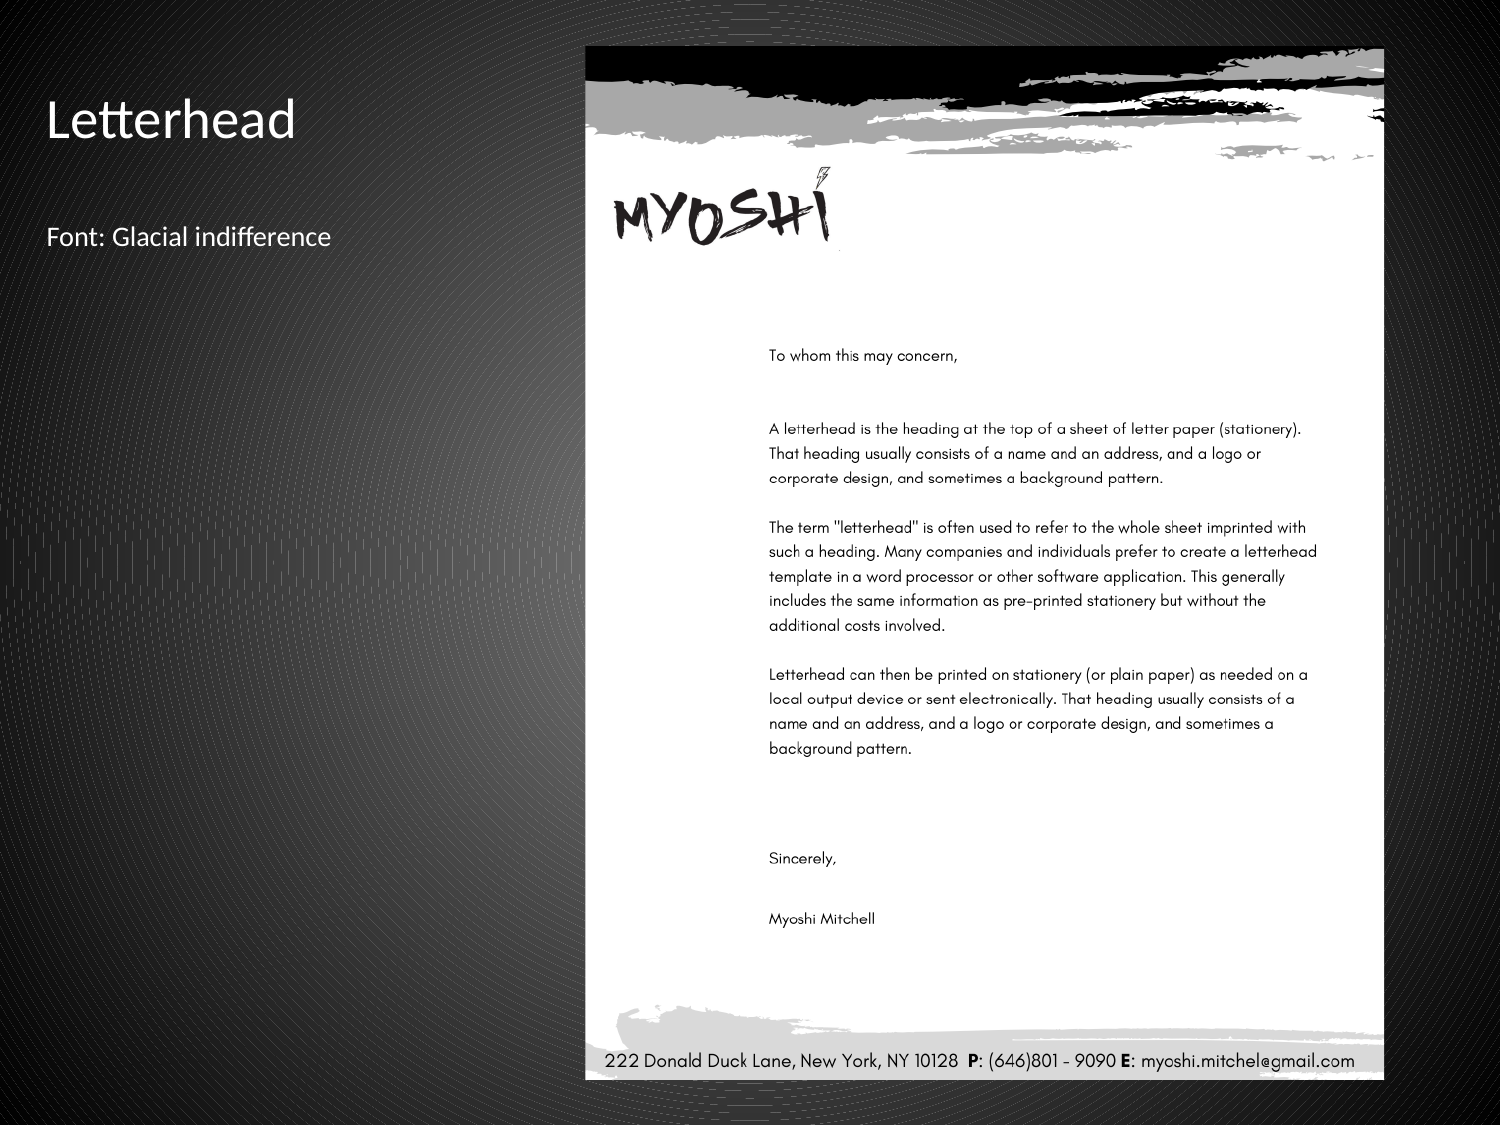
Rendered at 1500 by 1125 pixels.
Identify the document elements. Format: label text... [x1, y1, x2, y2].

picture [585, 45, 1385, 1080]
title Letterhead Font: Glacial indifference [31, 73, 485, 261]
